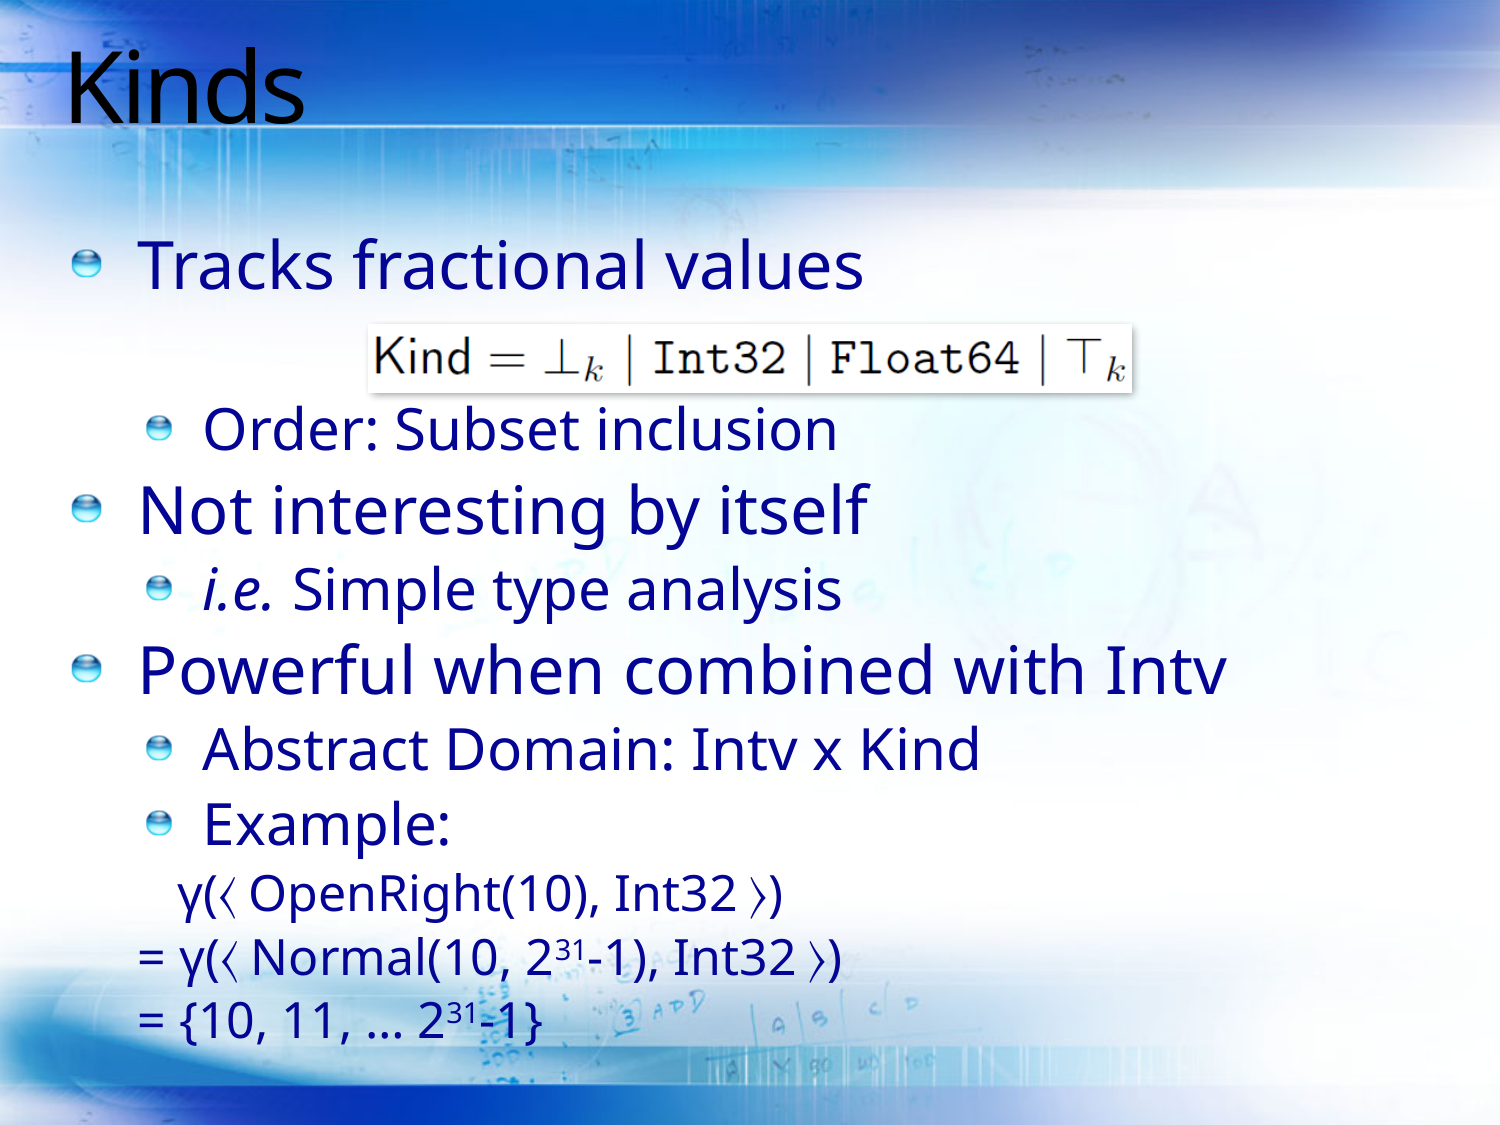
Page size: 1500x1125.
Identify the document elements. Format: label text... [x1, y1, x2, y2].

list Tracks fractional values Order: Subset inclusion Not interesting by itself i.e. Simple type analysis Powerful when combined with Intv Abstract Domain: Intv x Kind Example: γ(〈 OpenRight(10), Int32 〉) = γ(〈 Normal(10, 231-1), Int32 〉) = {10, 11, … 231-1} [62, 231, 1438, 1082]
title Kinds [62, 37, 1438, 147]
picture [0, 0, 1500, 1125]
